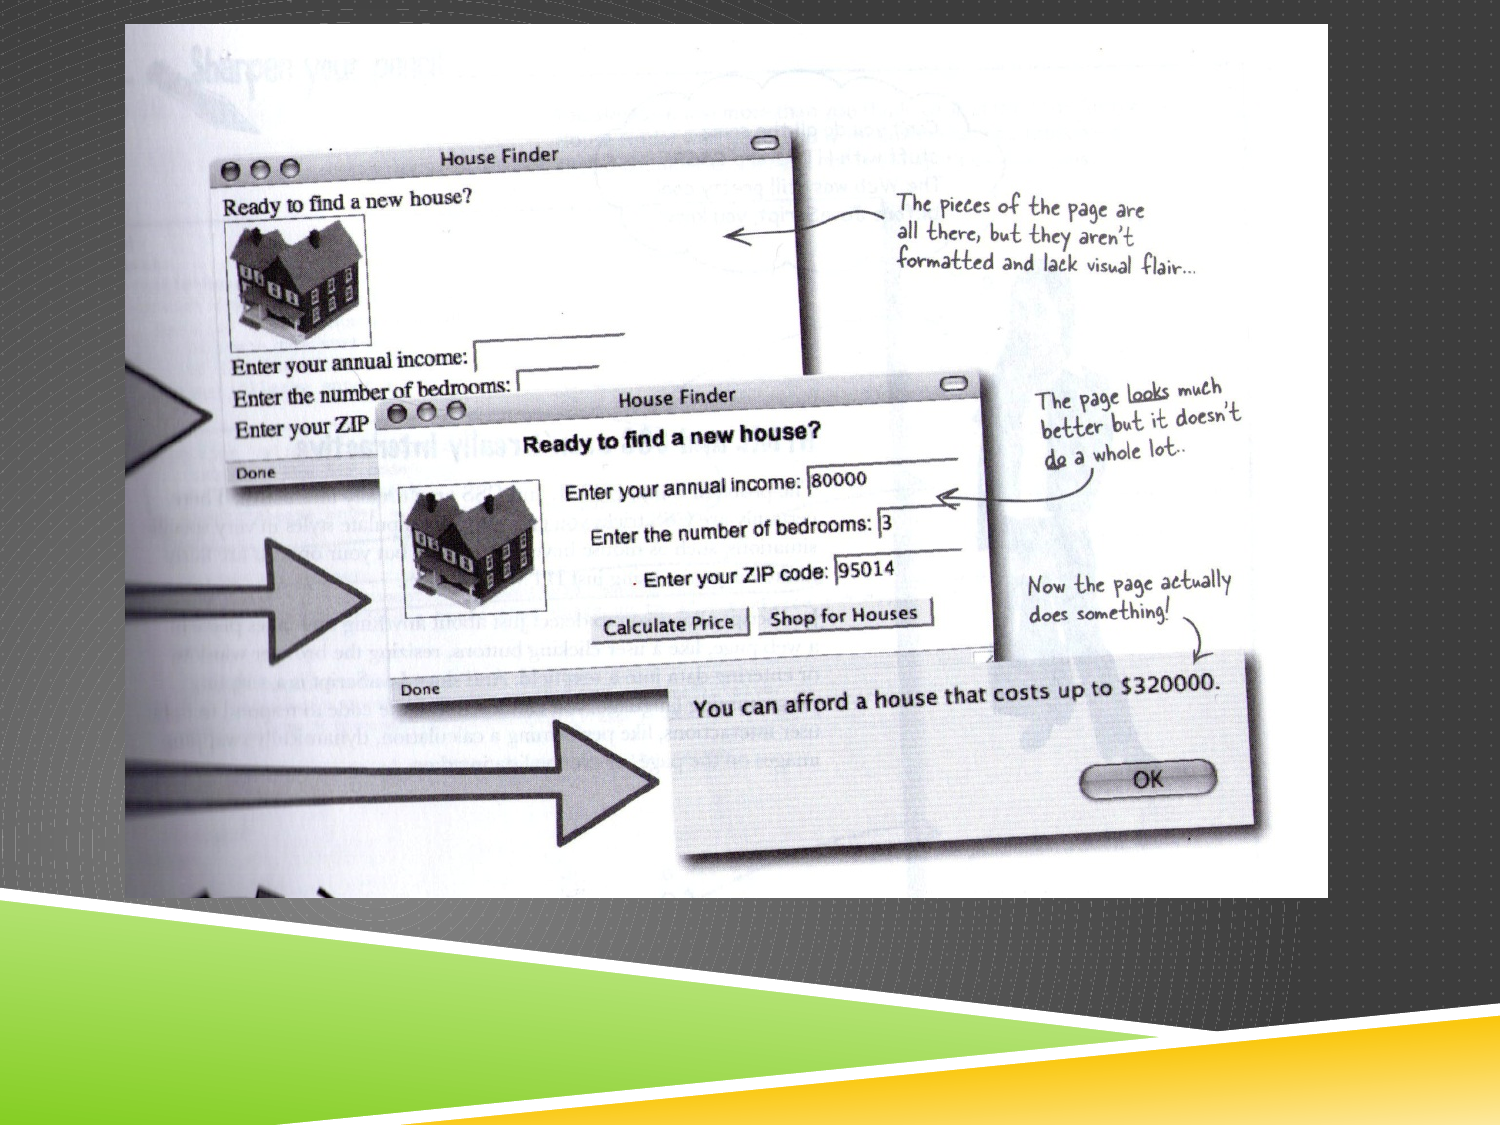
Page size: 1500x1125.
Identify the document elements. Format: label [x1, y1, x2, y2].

list [124, 24, 1329, 898]
